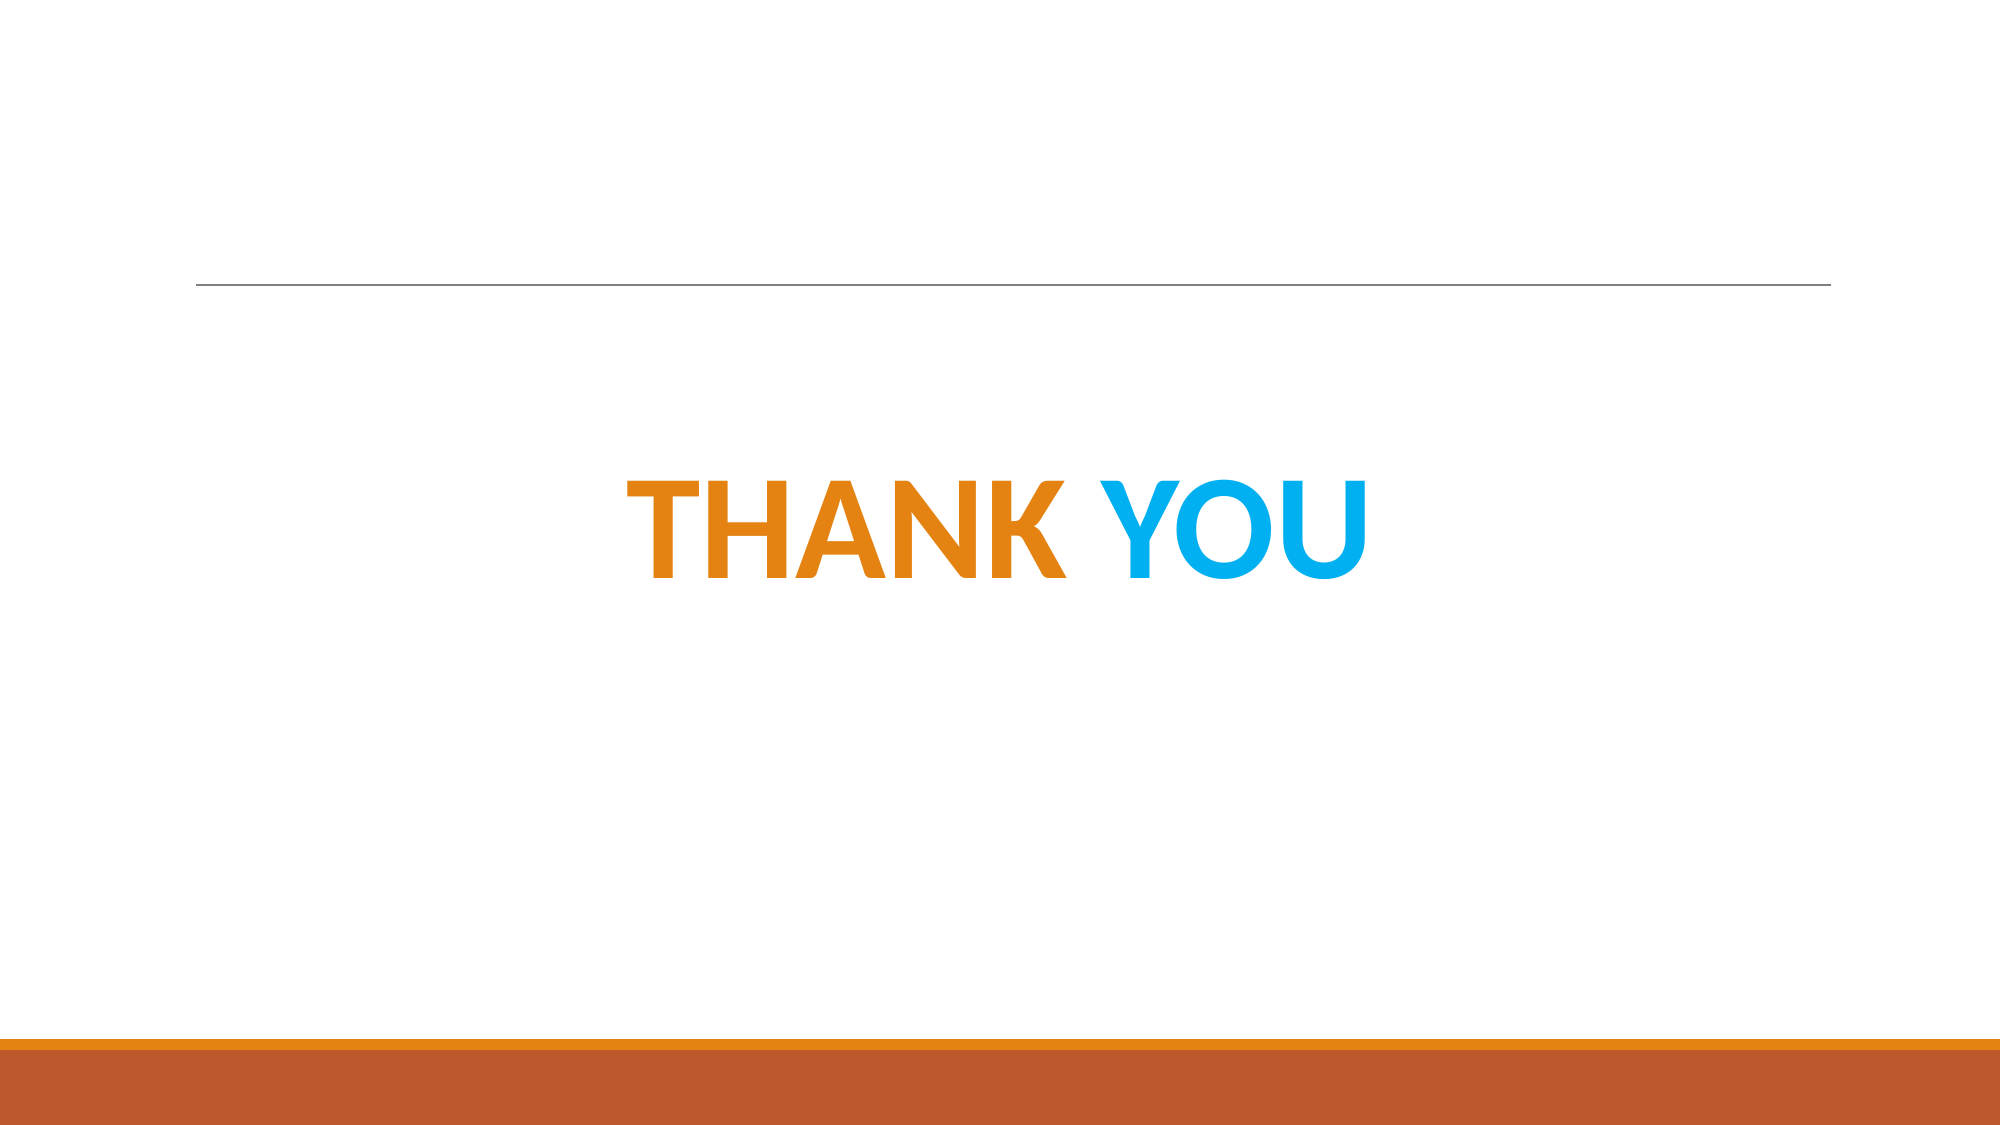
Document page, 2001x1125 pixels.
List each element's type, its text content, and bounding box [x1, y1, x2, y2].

title THANK YOU [174, 378, 1825, 617]
